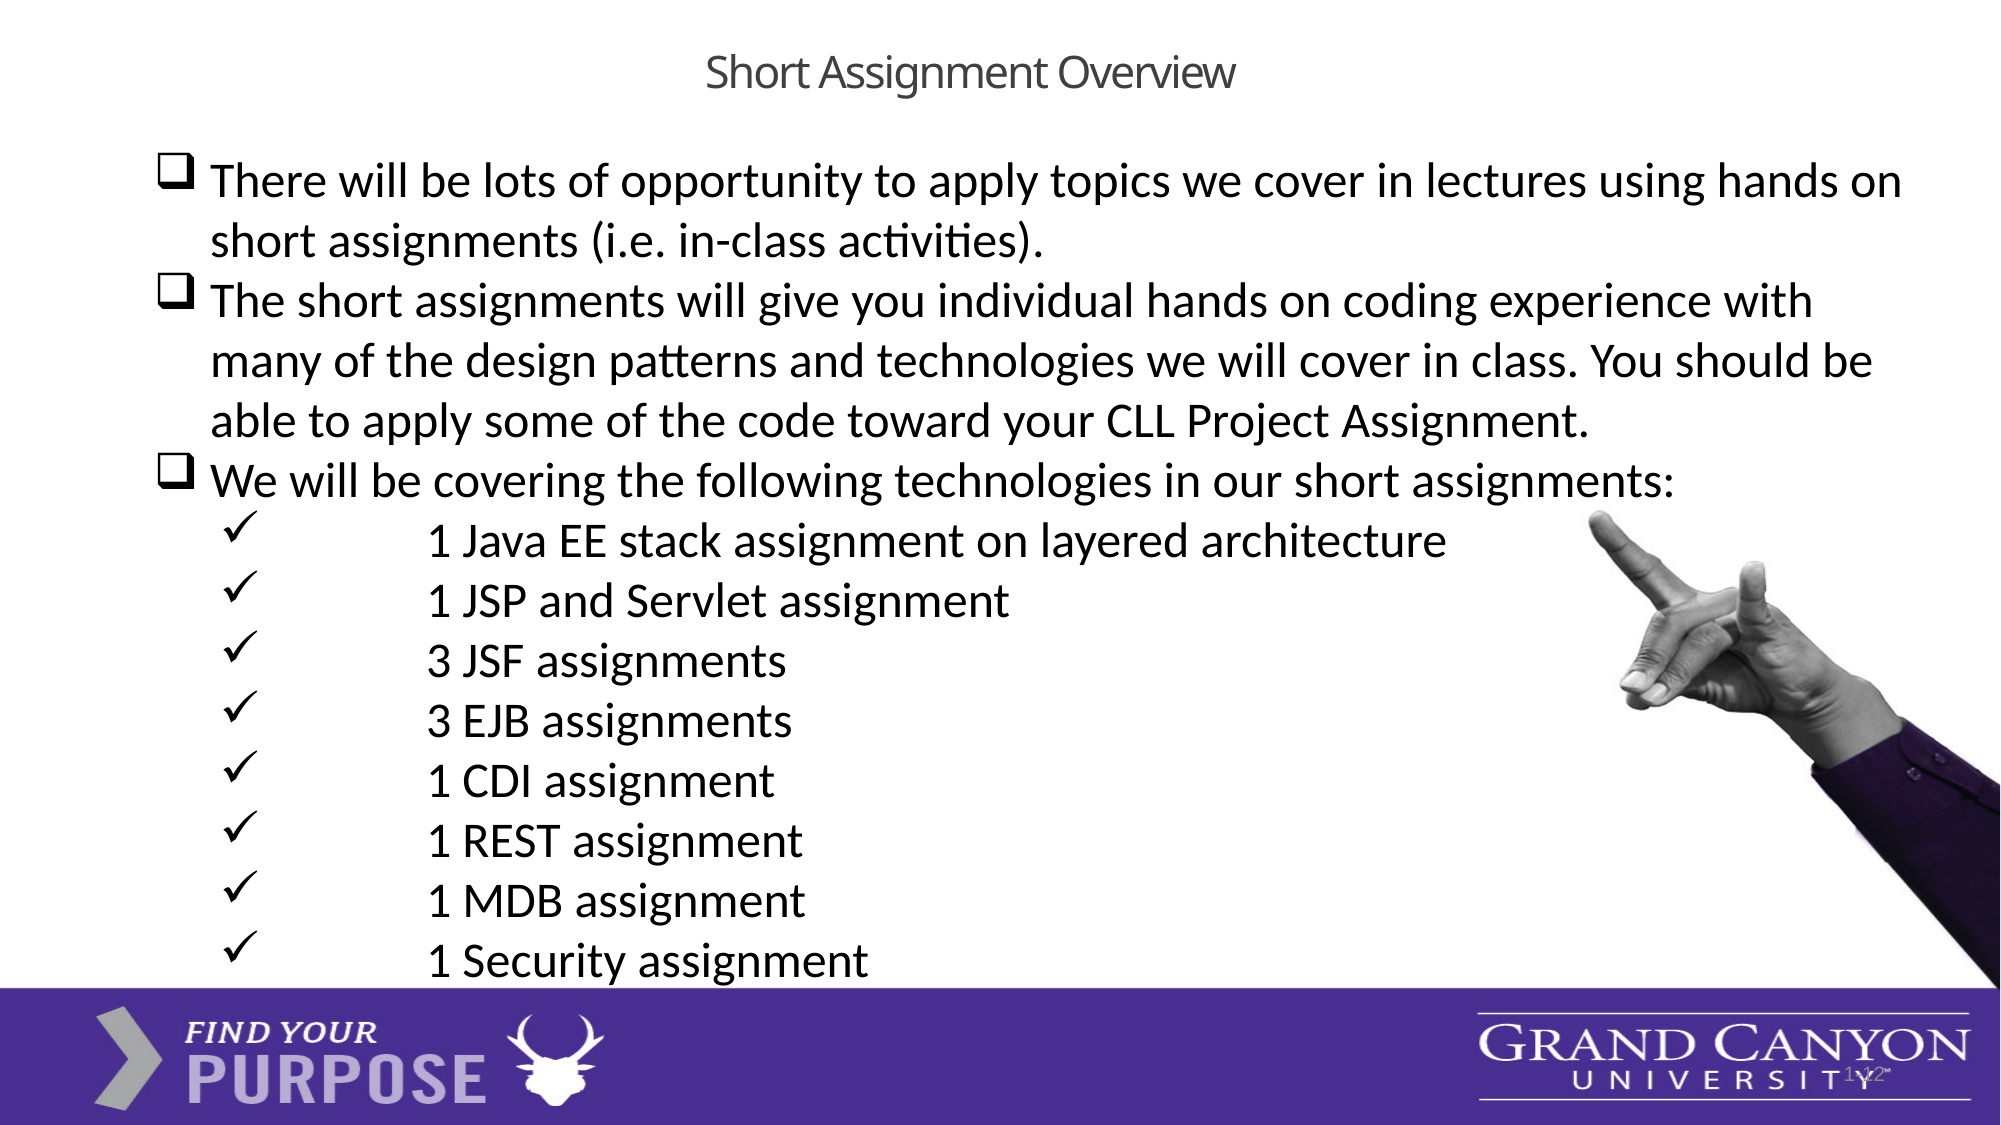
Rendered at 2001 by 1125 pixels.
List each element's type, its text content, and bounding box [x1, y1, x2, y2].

picture [0, 0, 2001, 1125]
title Short Assignment Overview [324, 5, 1608, 106]
text_box There will be lots of opportunity to apply topics we cover in lectures using hands on short assignments (i.e. in-class activities). The short assignments will give you individual hands on coding experience with many of the design patterns and technologies we will cover in class. You should be able to apply some of the code toward your CLL Project Assignment. We will be covering the following technologies in our short assignments: 1 Java EE stack assignment on layered architecture 1 JSP and Servlet assignment 3 JSF assignments 3 EJB assignments 1 CDI assignment 1 REST assignment 1 MDB assignment 1 Security assignment [92, 140, 1950, 1115]
